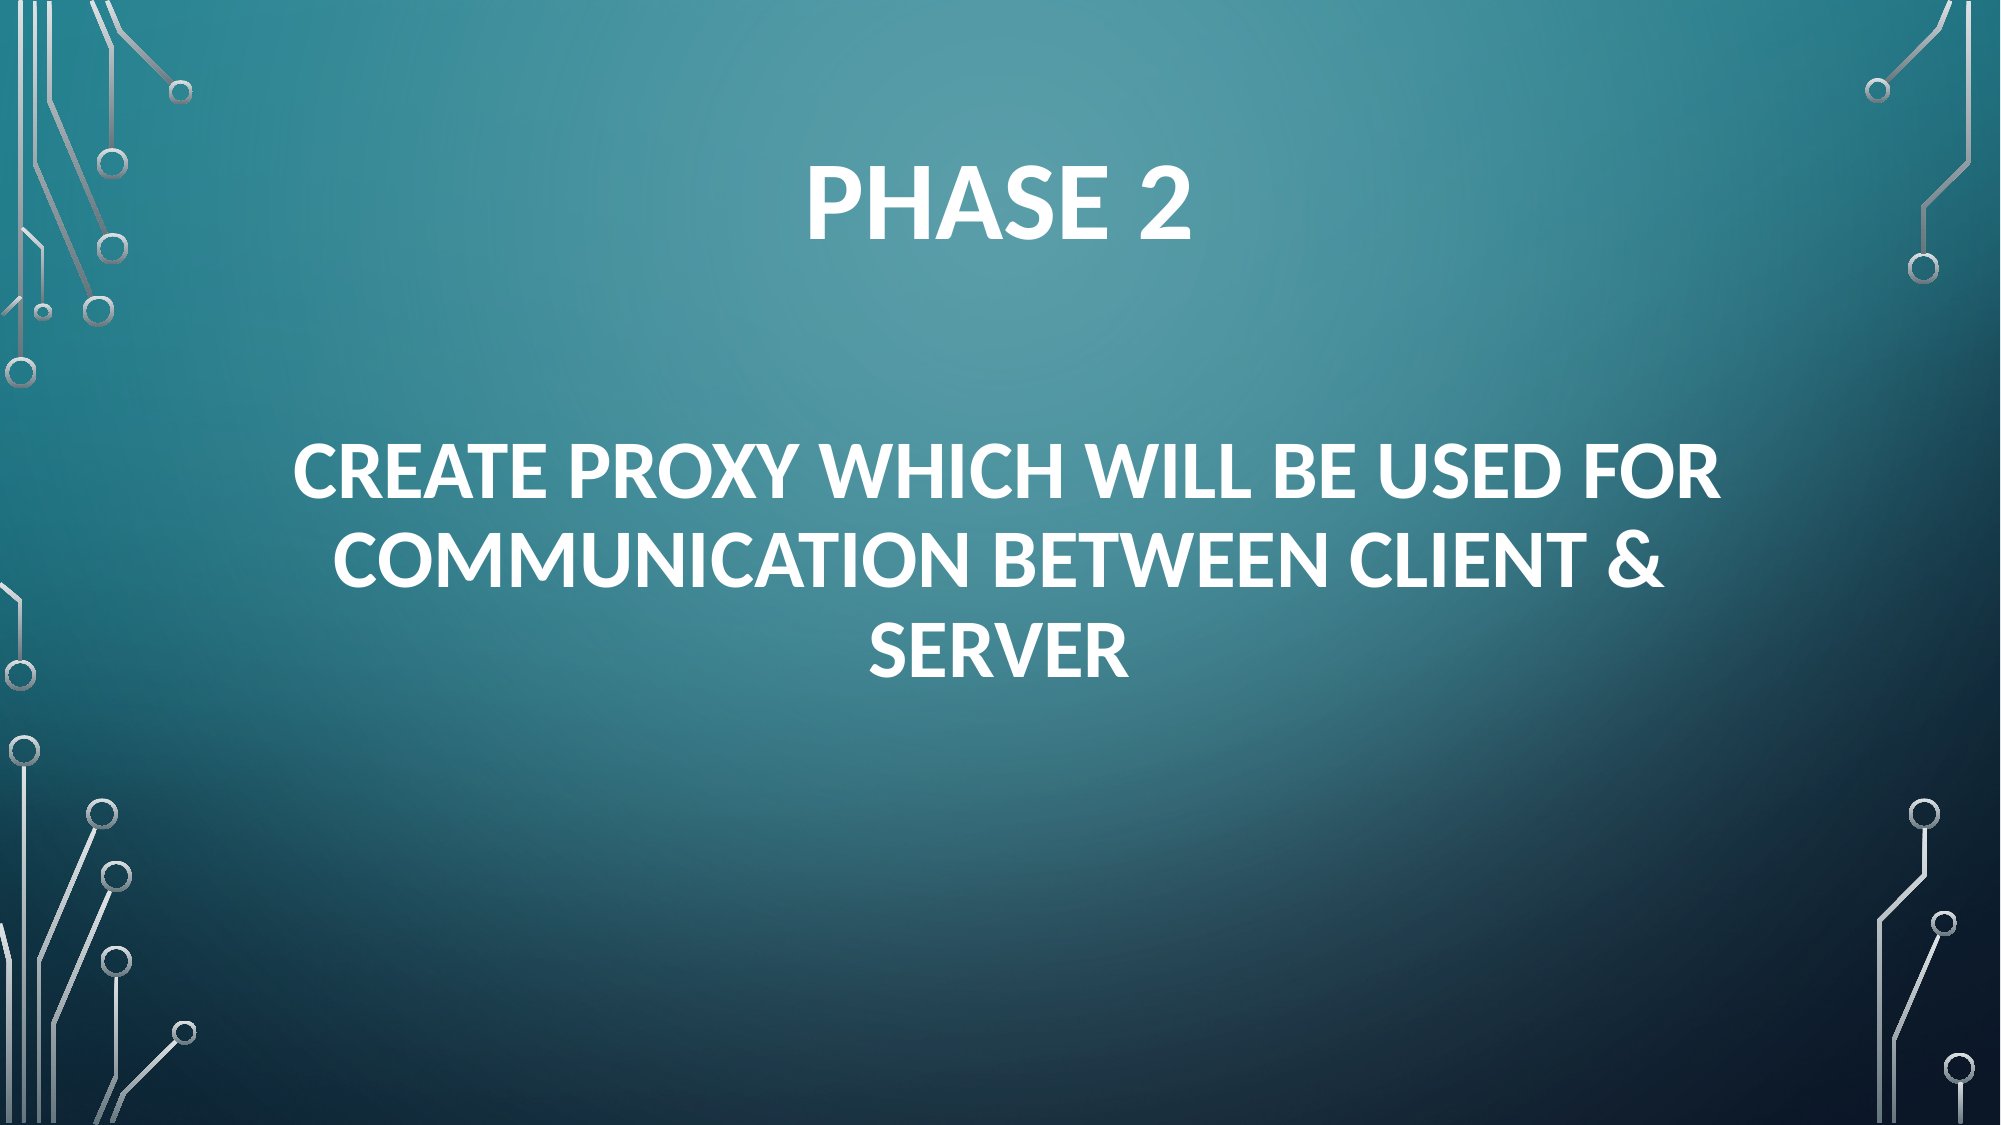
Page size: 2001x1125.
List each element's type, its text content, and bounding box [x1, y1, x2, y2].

title Phase 2 create Proxy which will be used for communication between Client & server [187, 101, 1813, 858]
